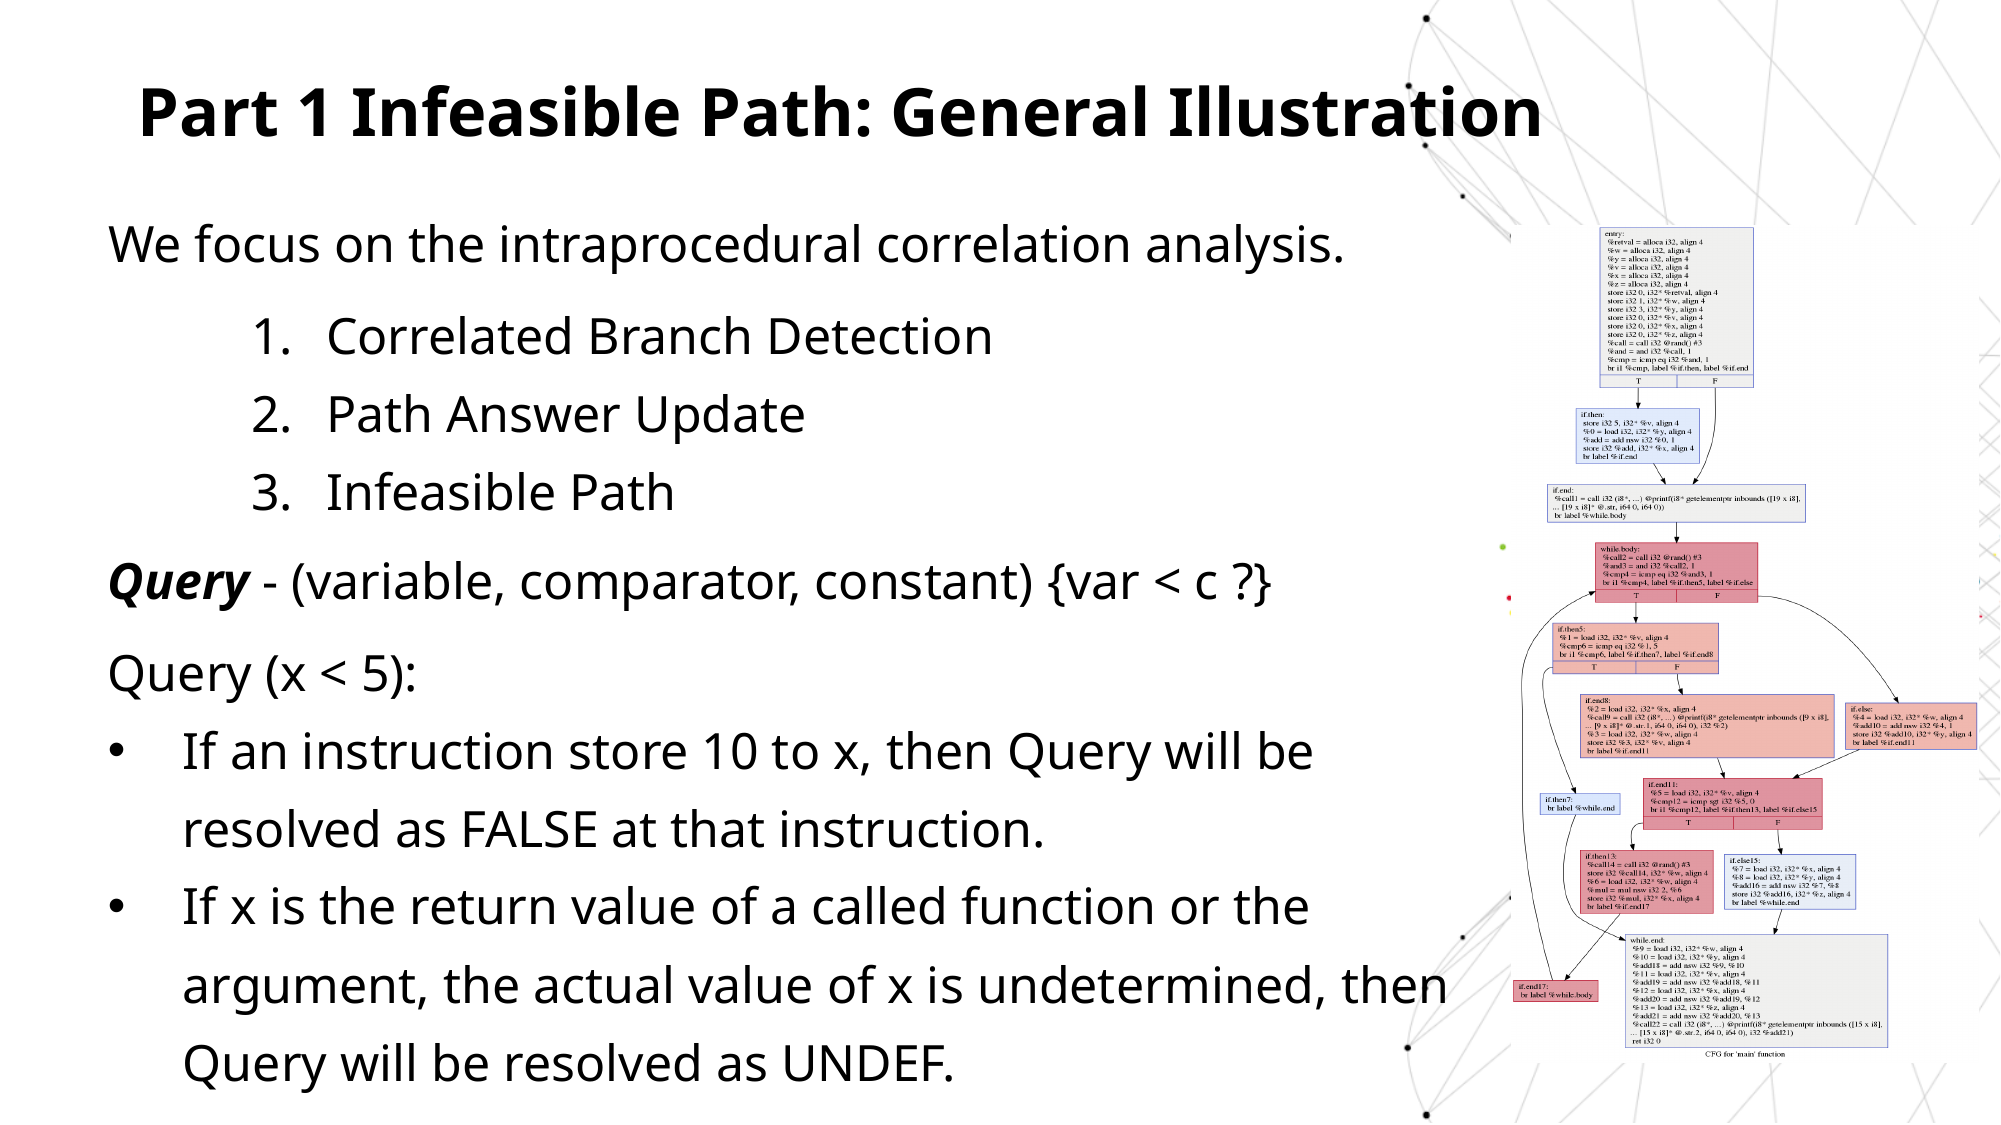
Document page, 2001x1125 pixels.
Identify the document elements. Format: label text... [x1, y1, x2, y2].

text_box We focus on the intraprocedural correlation analysis. [74, 187, 1522, 281]
text_box Query (x < 5): If an instruction store 10 to x, then Query will be resolved as FALSE at that instruction. If x is the return value of a called function or the argument, the actual value of x is undetermined, then Query will be resolved as UNDEF. [74, 615, 1512, 1099]
picture [1314, 0, 2001, 1123]
text_box Correlated Branch Detection Path Answer Update Infeasible Path [217, 279, 1220, 528]
text_box Part 1 Infeasible Path: General Illustration [122, 62, 1857, 180]
text_box Query - (variable, comparator, constant) {var < c ?} [74, 523, 1373, 615]
